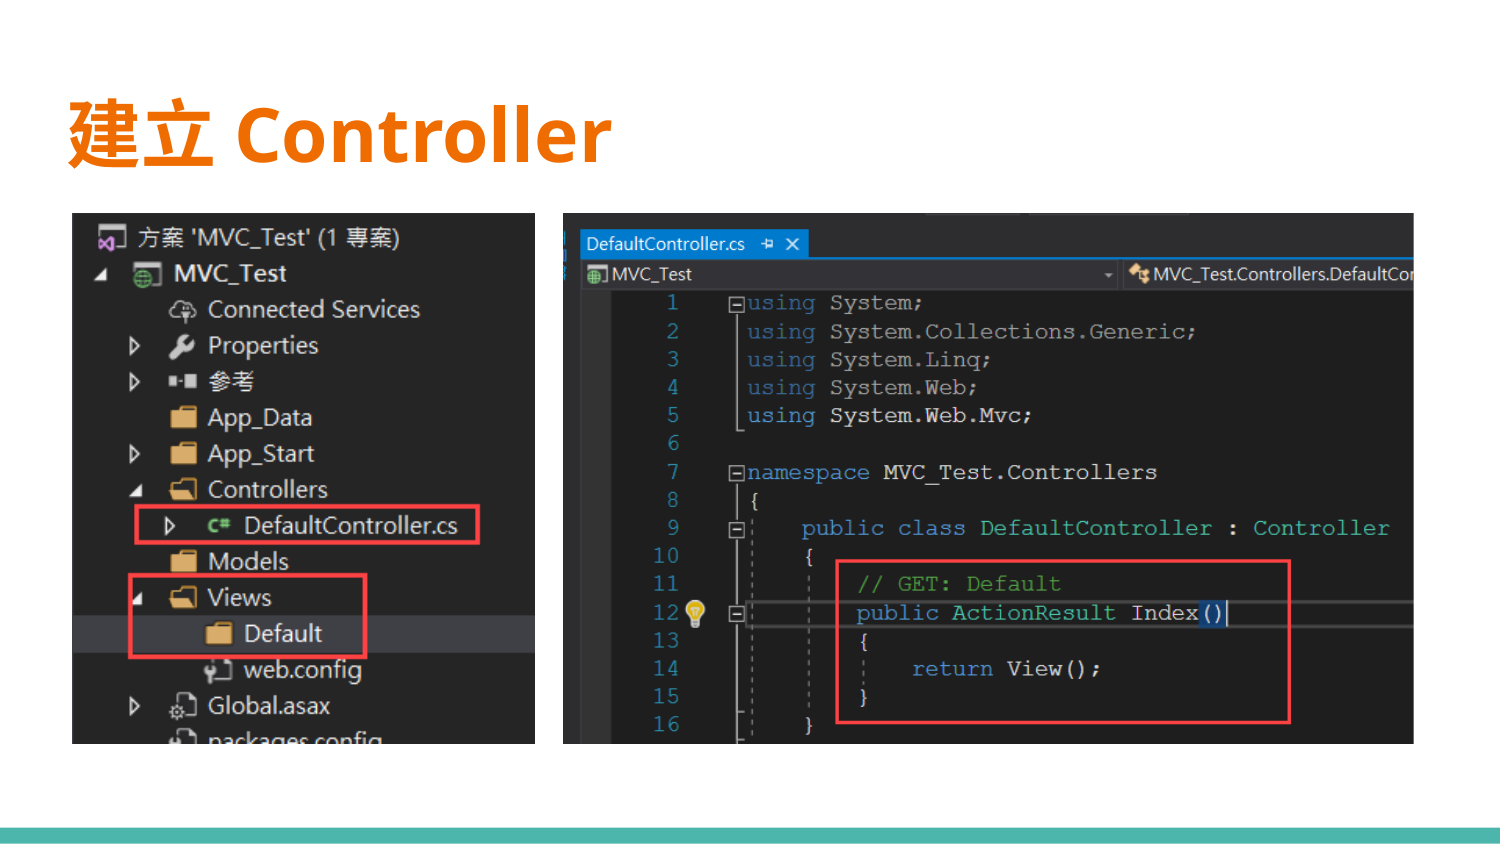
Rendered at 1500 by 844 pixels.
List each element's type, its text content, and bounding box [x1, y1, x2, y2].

title 建立Controller [51, 72, 1449, 189]
picture [71, 213, 535, 744]
picture [562, 213, 1414, 744]
